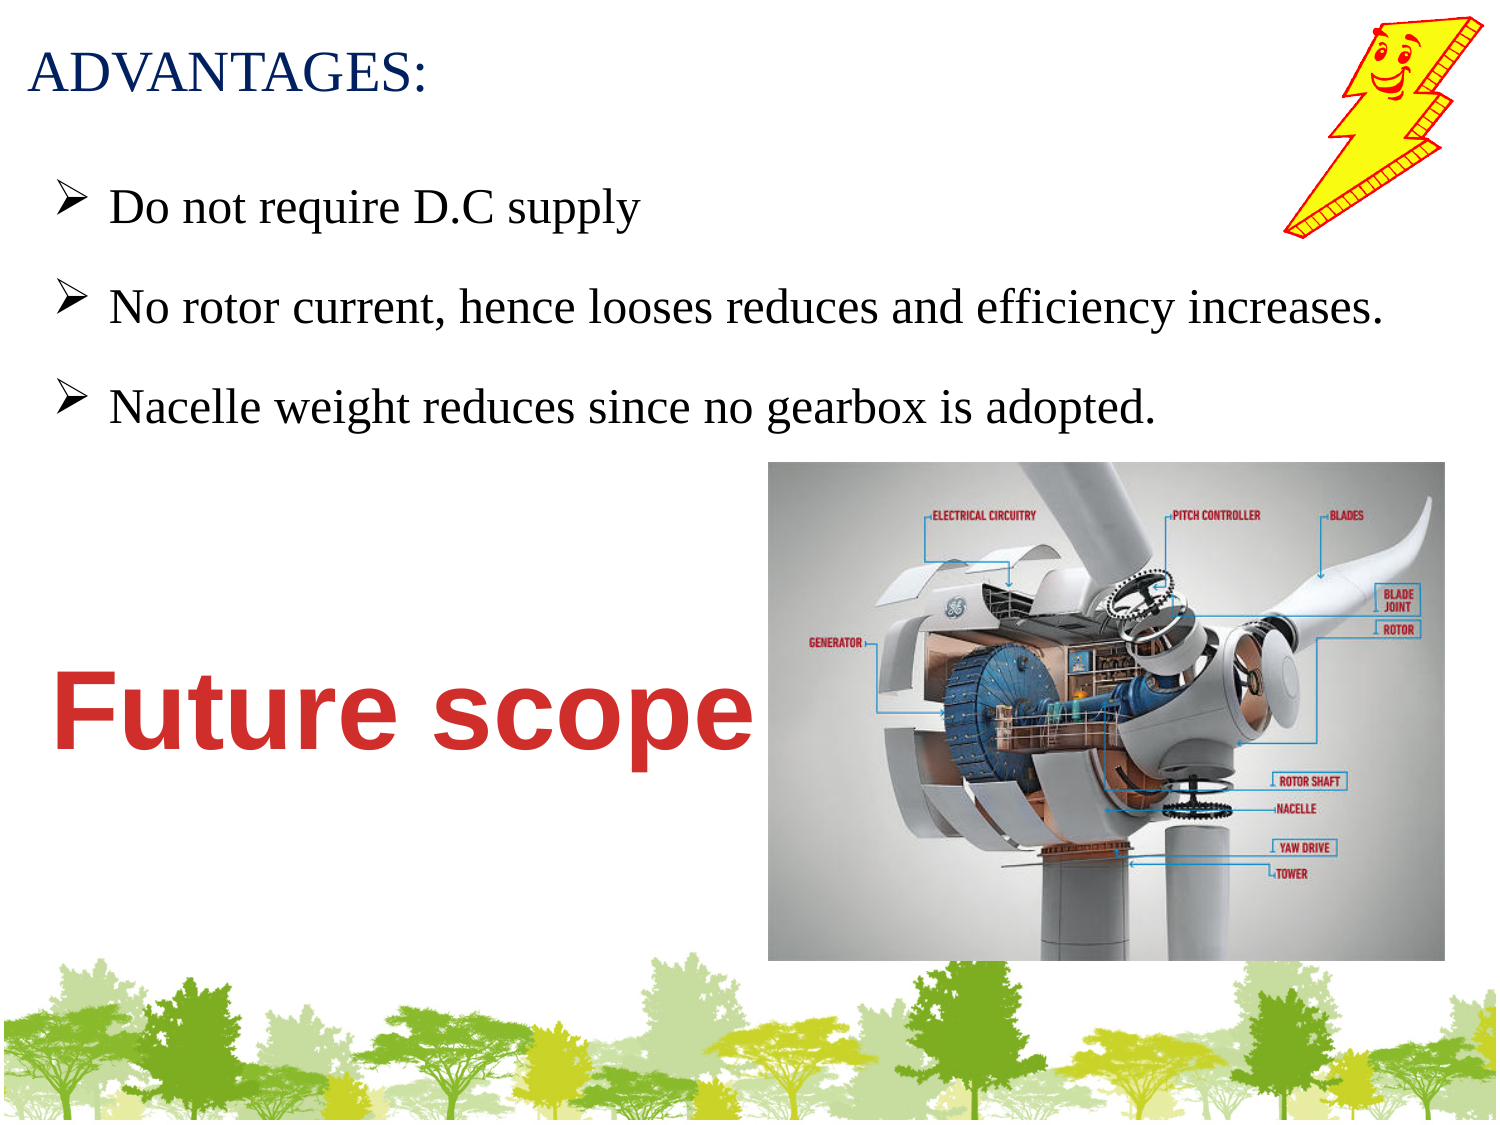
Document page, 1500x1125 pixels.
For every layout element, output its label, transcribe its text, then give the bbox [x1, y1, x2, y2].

list Do not require D.C supply No rotor current, hence looses reduces and efficiency increases. Nacelle weight reduces since no gearbox is adopted. [37, 135, 1500, 929]
title ADVANTAGES: [12, 3, 1274, 132]
text_box Future scope [35, 629, 763, 780]
picture [0, 1, 1500, 1125]
